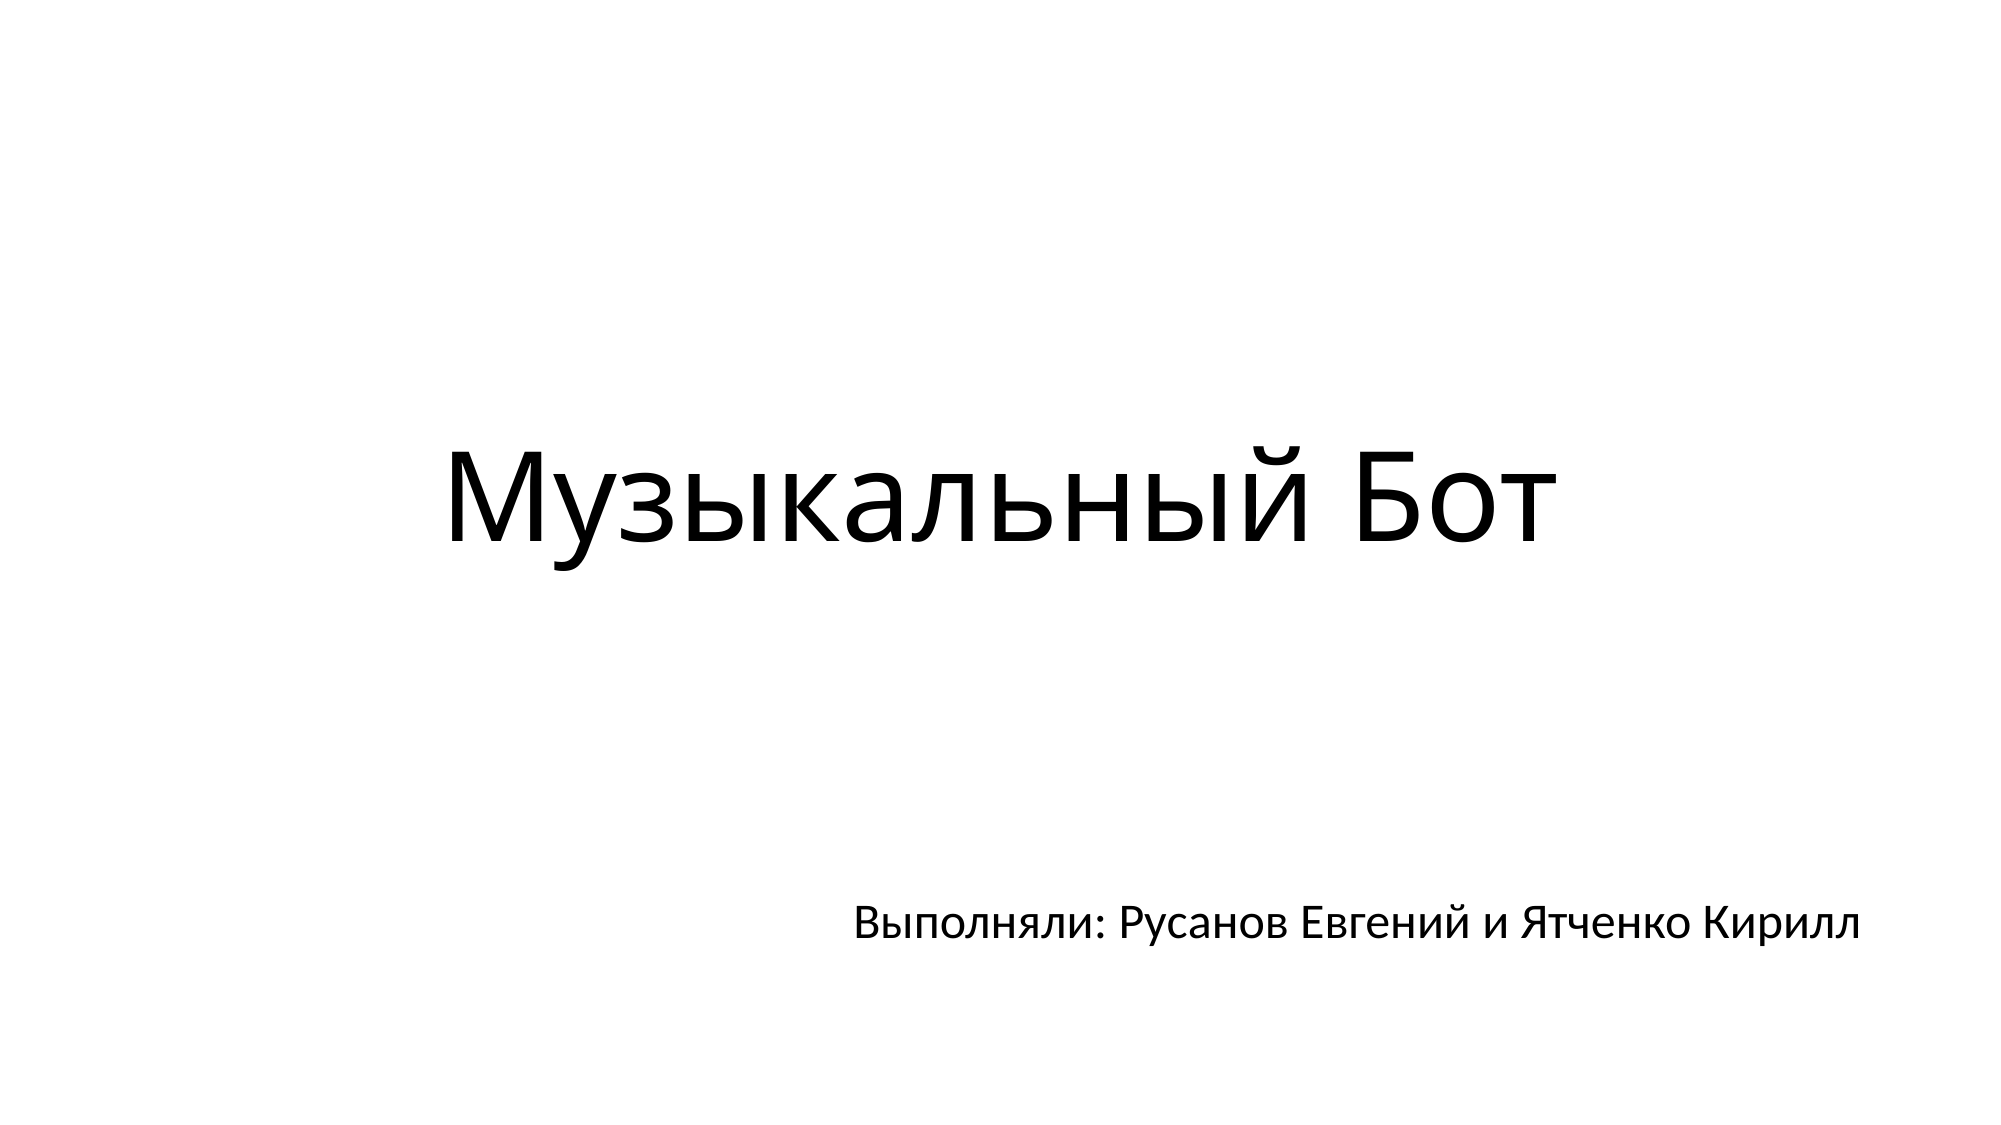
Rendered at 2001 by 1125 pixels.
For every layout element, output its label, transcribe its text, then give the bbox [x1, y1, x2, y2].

subtitle Выполняли: Русанов Евгений и Ятченко Кирилл [607, 887, 2000, 1125]
title Музыкальный Бот [249, 184, 1750, 576]
